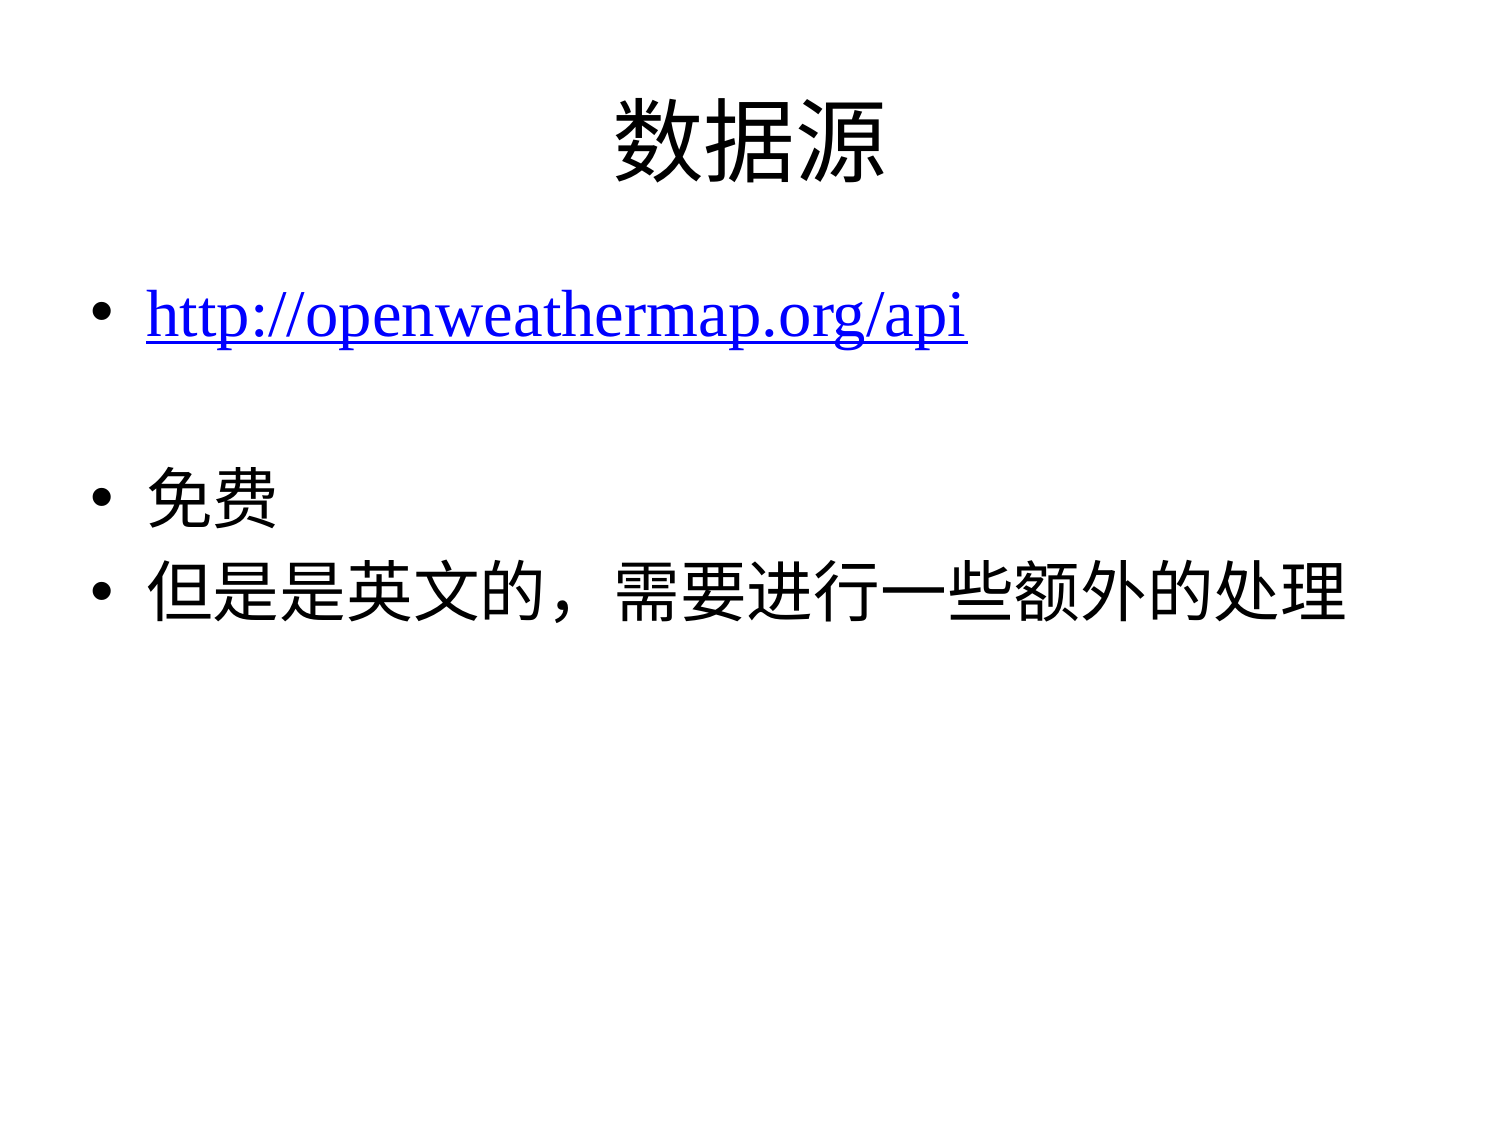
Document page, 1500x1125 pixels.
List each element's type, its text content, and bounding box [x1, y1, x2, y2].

list http://openweathermap.org/api 免费 但是是英文的，需要进行一些额外的处理 [75, 262, 1425, 1005]
title 数据源 [75, 45, 1425, 233]
